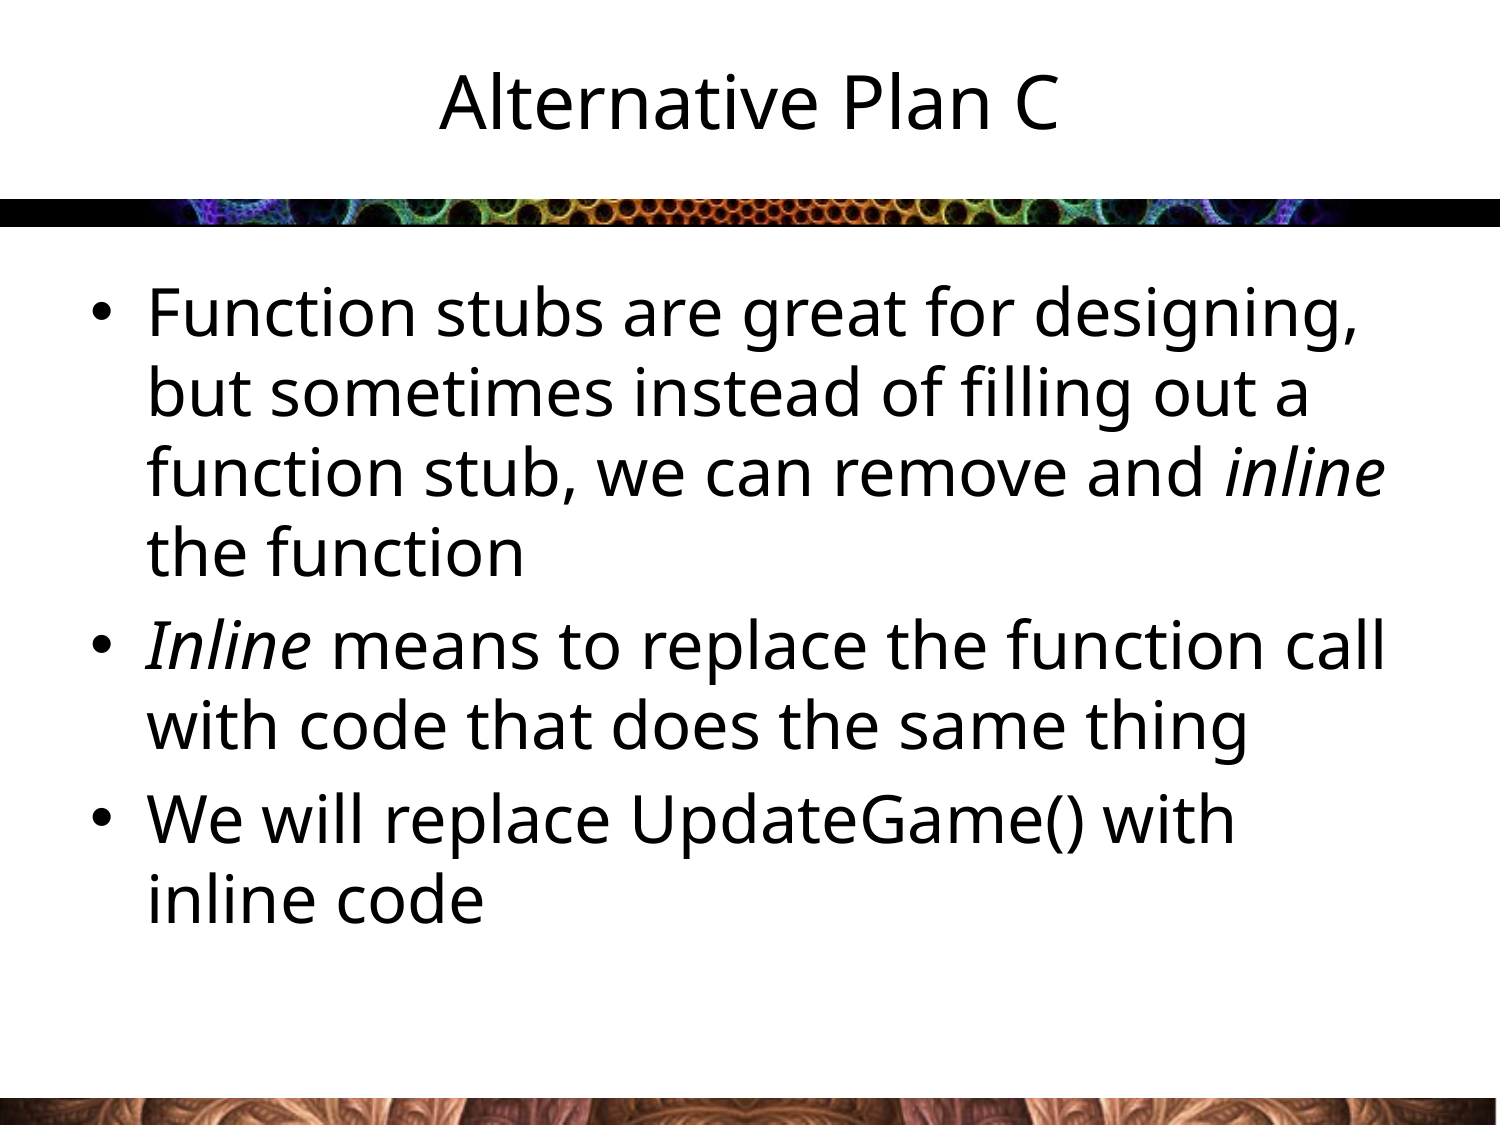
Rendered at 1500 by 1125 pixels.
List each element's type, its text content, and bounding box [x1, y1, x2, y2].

picture [0, 199, 1500, 227]
picture [0, 1098, 1500, 1125]
title Alternative Plan C [74, 0, 1426, 201]
list Function stubs are great for designing, but sometimes instead of filling out a function stub, we can remove and inline the function Inline means to replace the function call with code that does the same thing We will replace UpdateGame() with inline code [74, 262, 1426, 1006]
